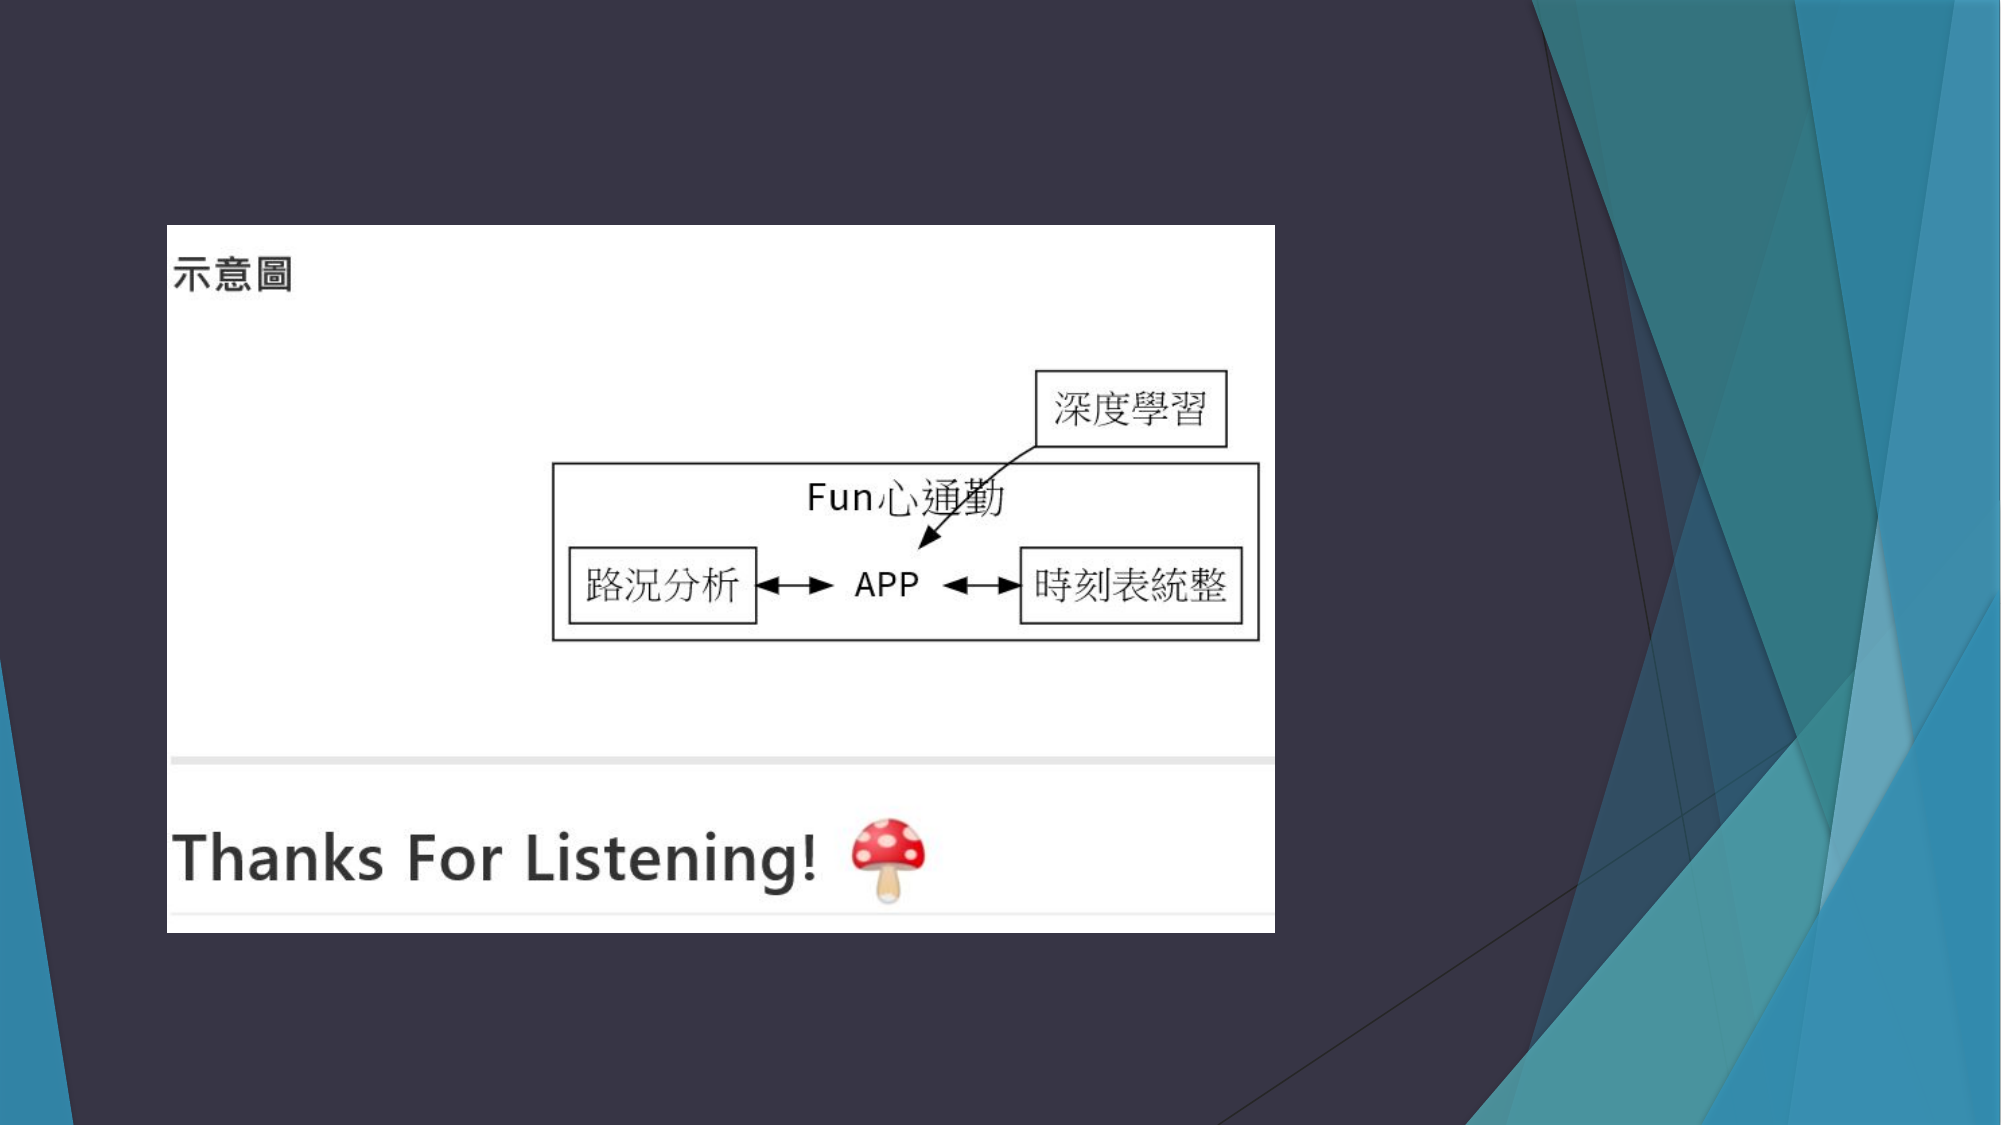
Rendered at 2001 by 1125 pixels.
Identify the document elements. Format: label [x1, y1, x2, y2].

picture [167, 224, 1275, 933]
